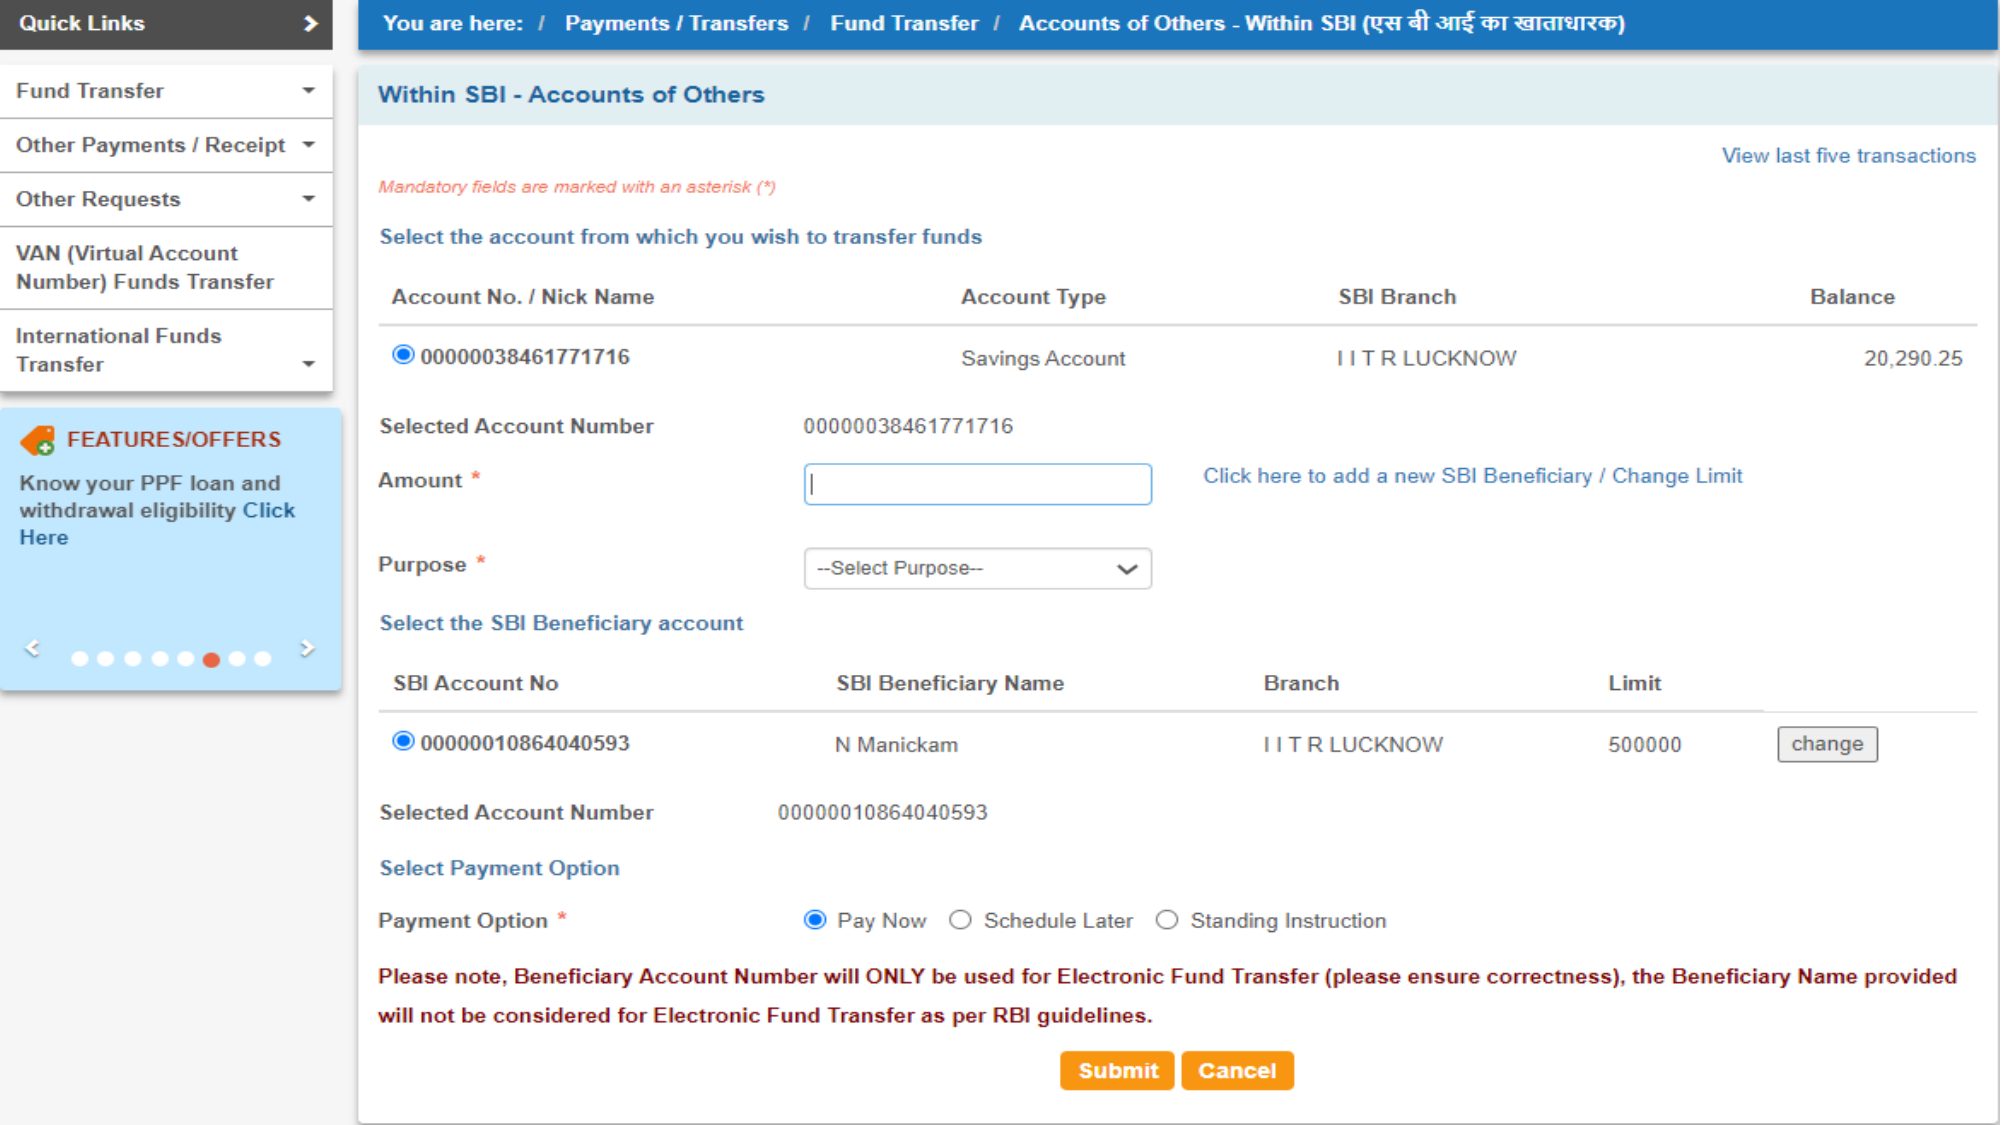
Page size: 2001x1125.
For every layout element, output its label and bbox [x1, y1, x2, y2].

list [0, 0, 2000, 1125]
